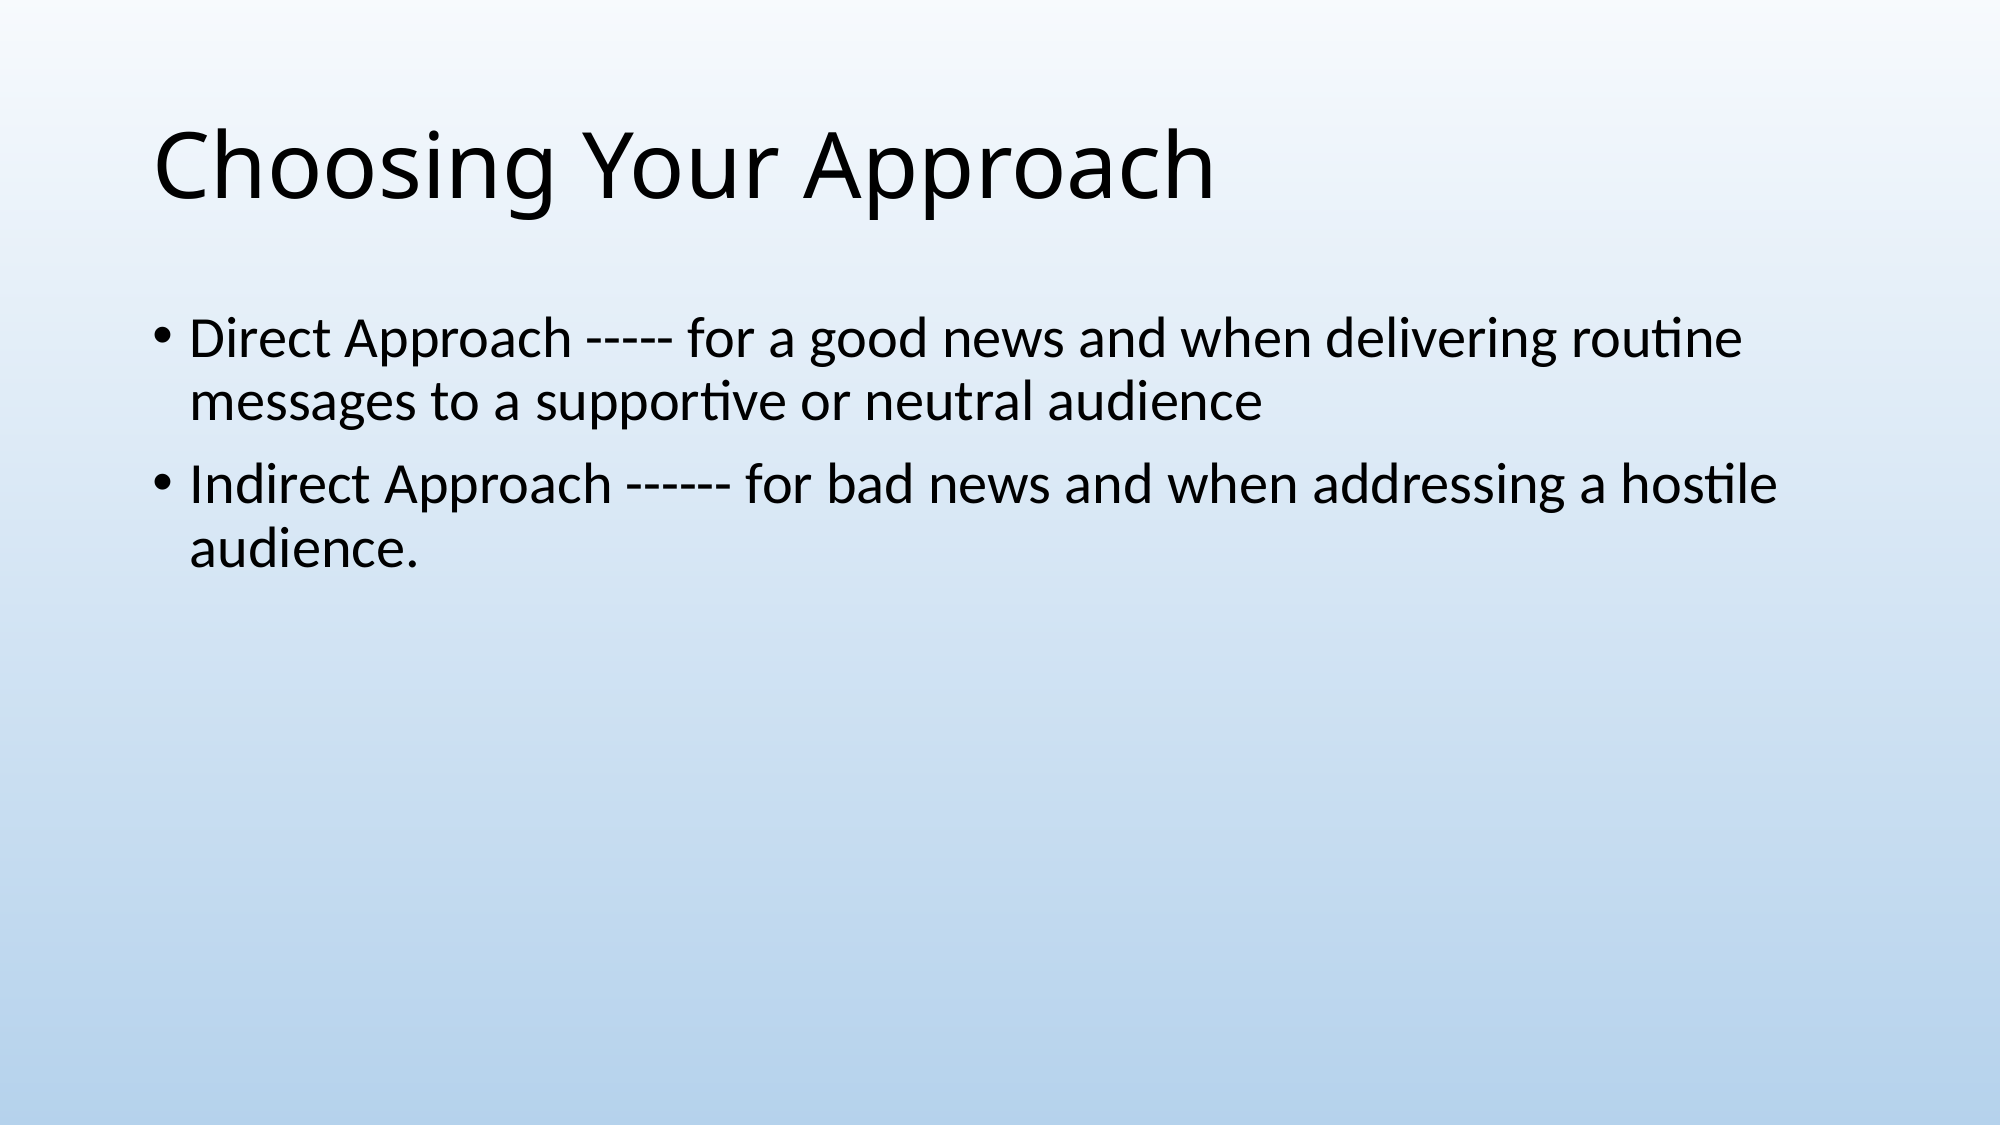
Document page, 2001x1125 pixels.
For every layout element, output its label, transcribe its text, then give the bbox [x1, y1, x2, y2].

title Choosing Your Approach [137, 59, 1863, 278]
list Direct Approach ----- for a good news and when delivering routine messages to a supportive or neutral audience Indirect Approach ------ for bad news and when addressing a hostile audience. [137, 299, 1863, 1014]
